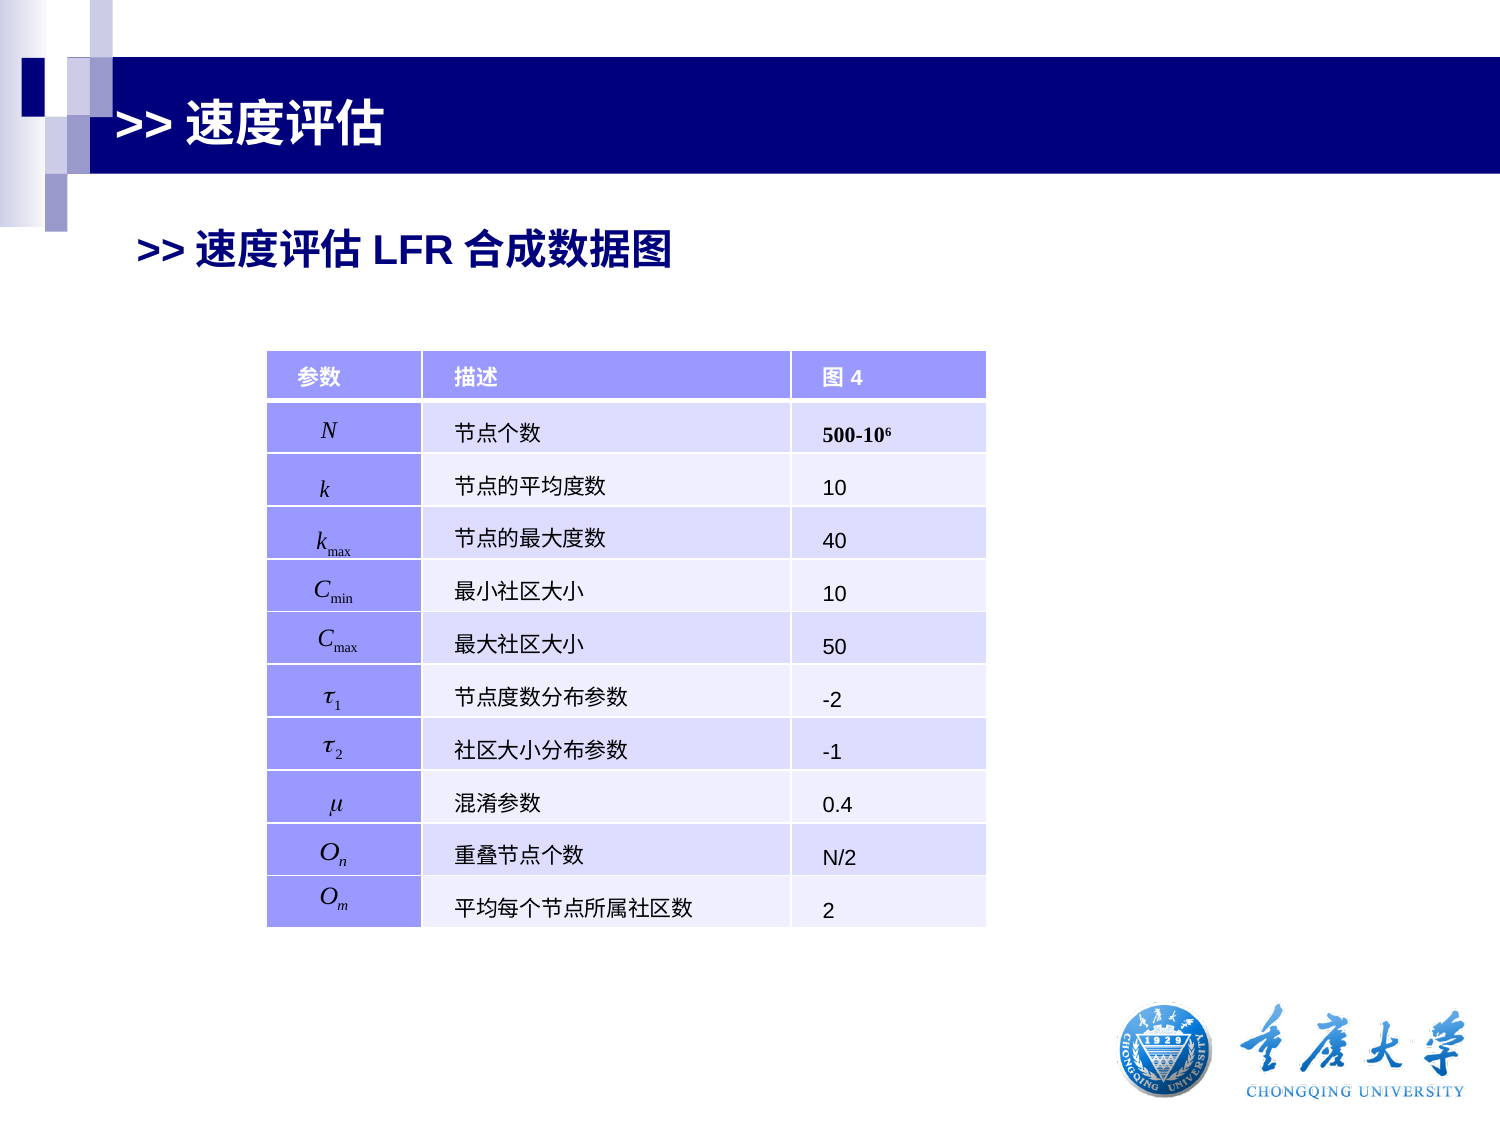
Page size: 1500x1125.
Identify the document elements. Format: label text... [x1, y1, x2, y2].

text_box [315, 415, 345, 445]
table_cell 节点个数 [423, 403, 790, 452]
table_cell [360, 612, 421, 663]
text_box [324, 793, 349, 823]
table_cell [360, 560, 421, 611]
table_cell 节点的最大度数 [423, 507, 790, 558]
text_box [314, 621, 364, 660]
table_cell -2 [792, 665, 986, 716]
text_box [319, 727, 349, 766]
table_cell 节点的平均度数 [423, 454, 790, 505]
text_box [315, 475, 335, 504]
table_cell 节点度数分布参数 [423, 665, 790, 716]
table_cell [345, 718, 421, 769]
table_cell [267, 507, 421, 558]
table_cell 500-106 [792, 403, 986, 452]
table_cell 最小社区大小 [423, 560, 790, 611]
table_cell [267, 771, 421, 822]
table_cell 重叠节点个数 [423, 824, 790, 875]
table_cell [267, 560, 310, 611]
table_cell 50 [792, 612, 986, 663]
table_cell 0.4 [792, 771, 986, 822]
table_cell N/2 [792, 824, 986, 875]
table_cell 10 [792, 560, 986, 611]
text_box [315, 833, 352, 873]
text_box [316, 879, 354, 918]
table_cell 最大社区大小 [423, 612, 790, 663]
table_cell [267, 612, 313, 663]
table_cell [267, 824, 323, 875]
table_cell 2 [792, 876, 986, 927]
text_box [312, 524, 357, 563]
table_cell 平均每个节点所属社区数 [423, 876, 790, 927]
table_cell -1 [792, 718, 986, 769]
table_header 描述 [423, 351, 790, 398]
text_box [310, 571, 360, 610]
table_header 图4 [792, 351, 986, 398]
table_cell 混淆参数 [423, 771, 790, 822]
picture [1092, 975, 1497, 1115]
table_header 参数 [267, 351, 421, 398]
text_box >>速度评估LFR合成数据图 [121, 215, 999, 281]
text_box >>速度评估 [100, 83, 1025, 159]
table_cell [267, 876, 421, 927]
table_cell [348, 824, 421, 875]
table_cell 40 [792, 507, 986, 558]
table_cell [267, 403, 421, 452]
table_cell [267, 665, 421, 716]
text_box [320, 678, 345, 717]
table_cell 社区大小分布参数 [423, 718, 790, 769]
table_cell 10 [792, 454, 986, 505]
table_cell [267, 454, 421, 505]
table_cell [267, 718, 321, 769]
